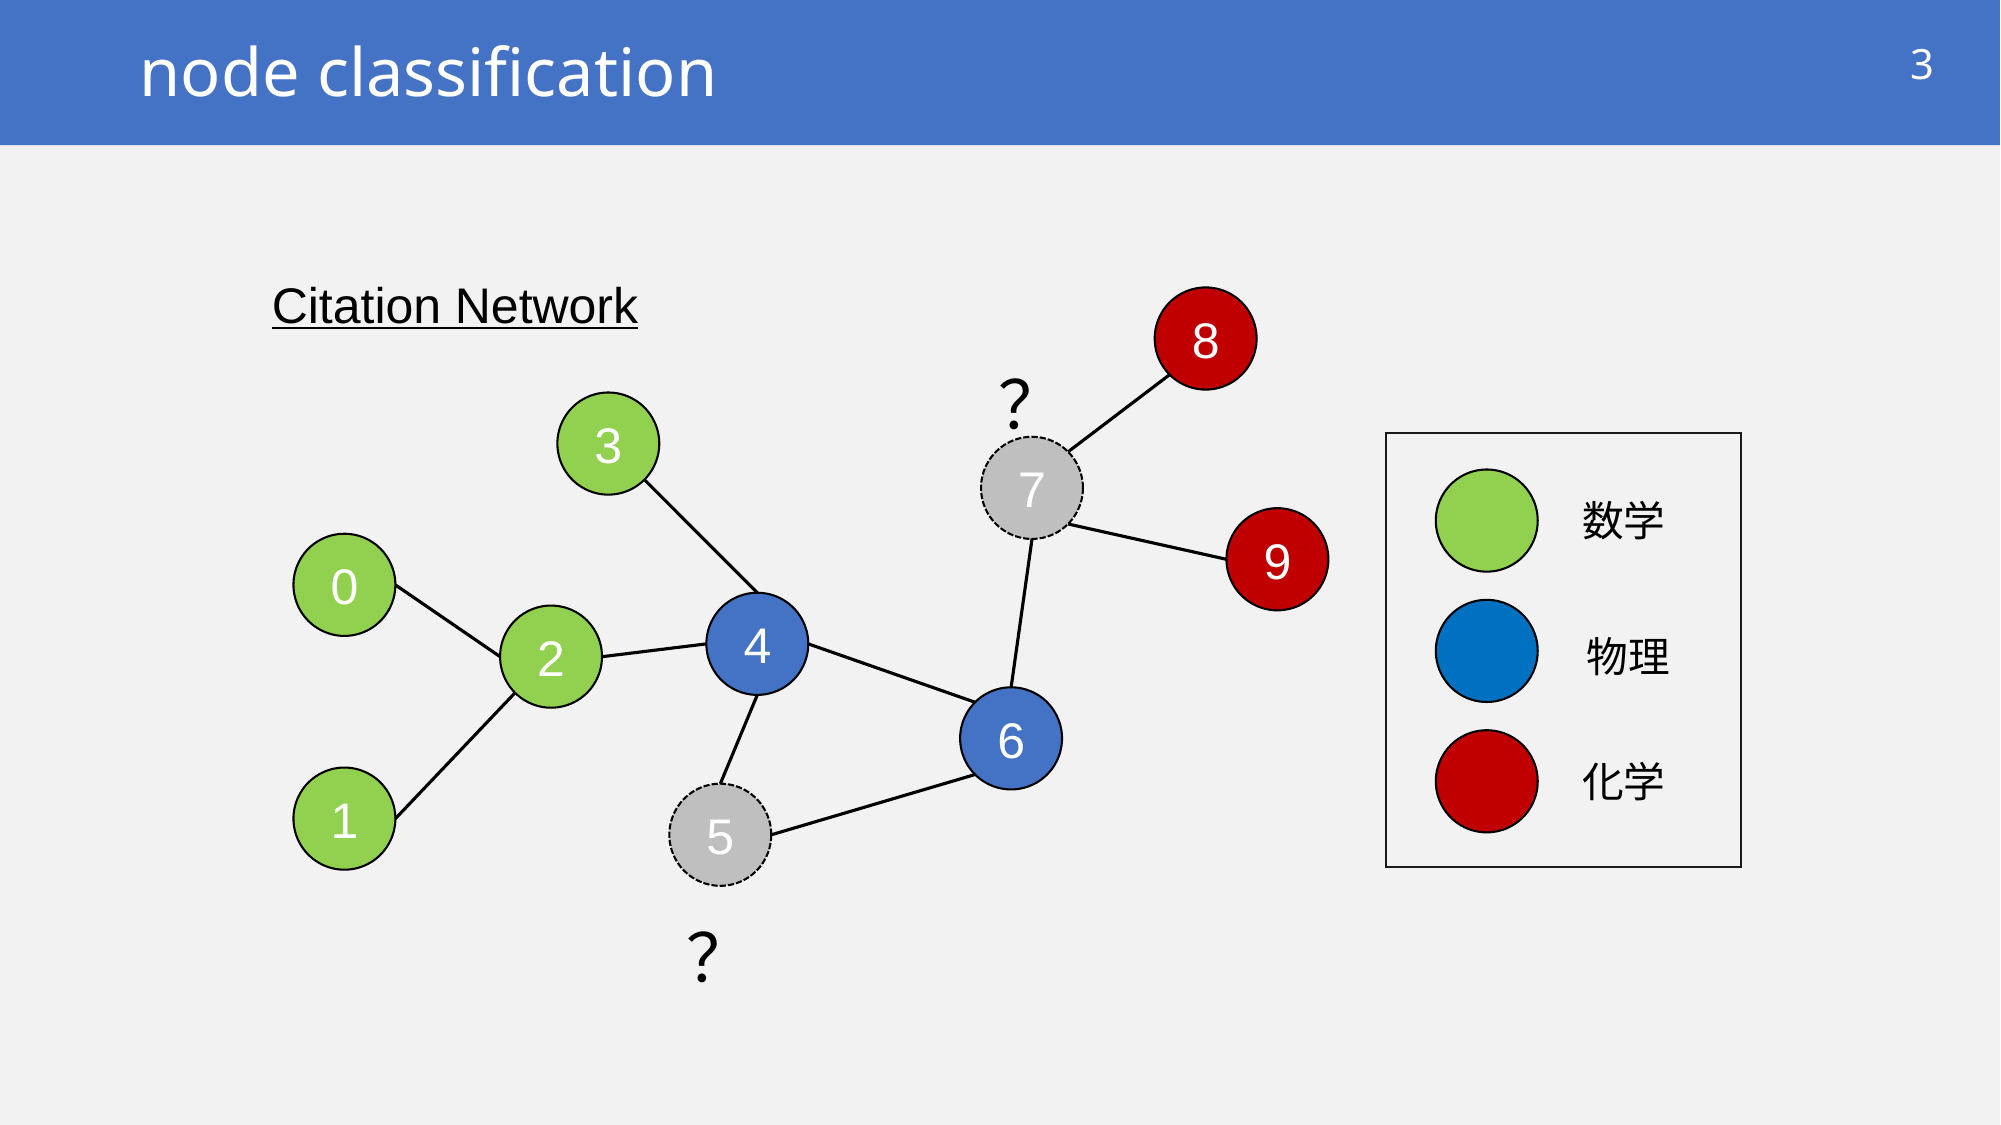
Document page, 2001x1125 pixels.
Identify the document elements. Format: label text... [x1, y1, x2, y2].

list node classification [124, 28, 1629, 122]
slide_number 3 [1703, 36, 1949, 97]
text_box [234, 266, 1781, 1005]
